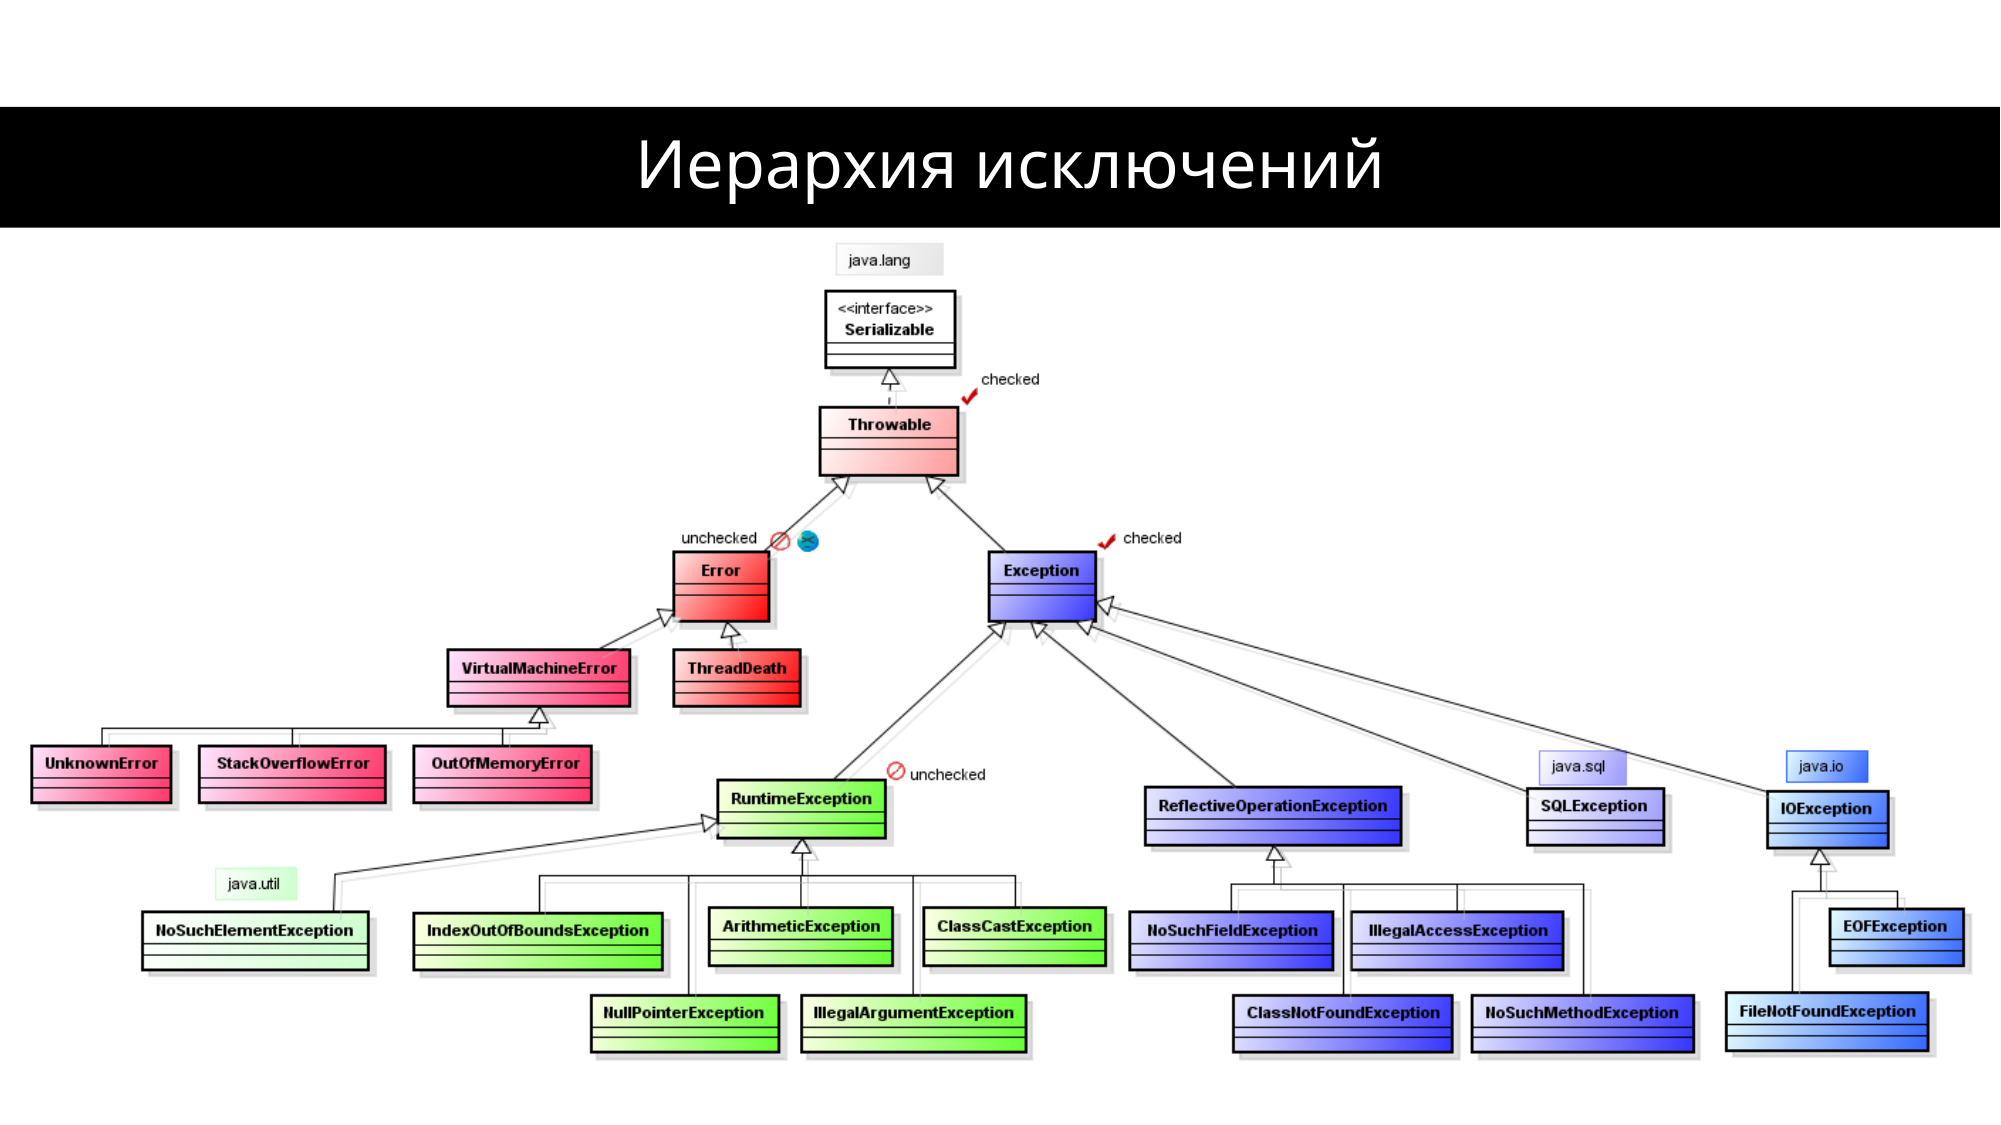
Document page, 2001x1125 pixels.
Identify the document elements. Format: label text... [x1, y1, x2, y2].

title Иерархия исключений [91, 105, 1931, 228]
picture [22, 229, 1978, 1075]
text_box [0, 106, 2000, 229]
